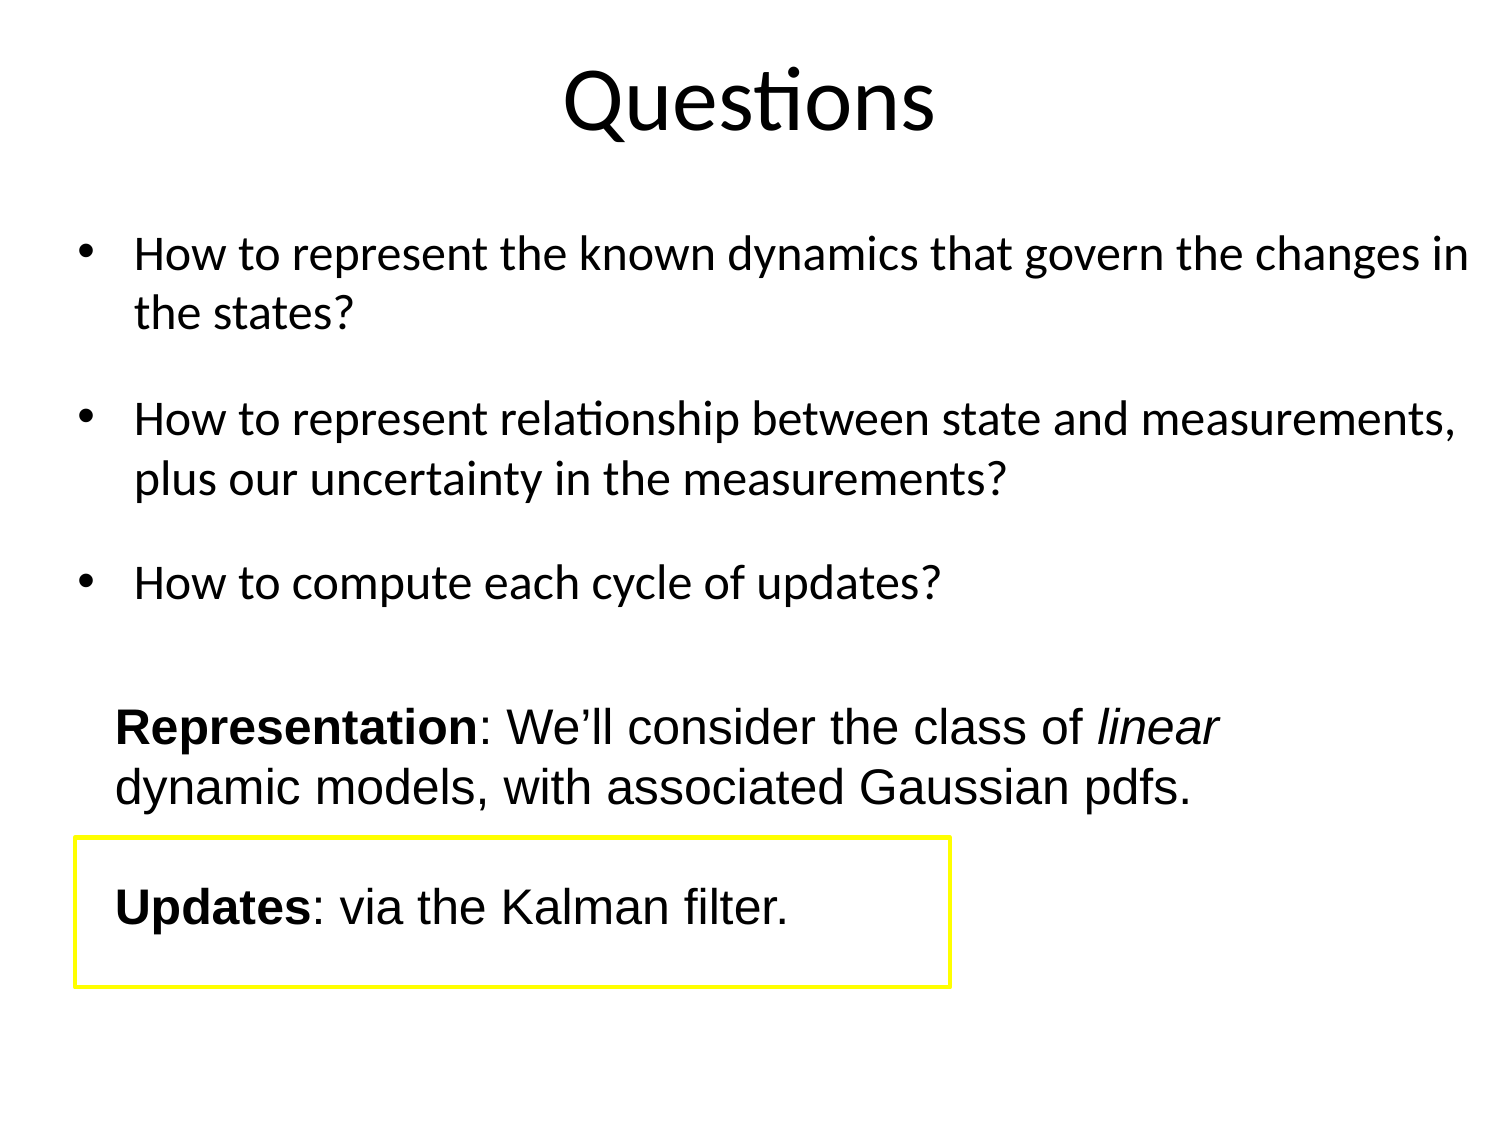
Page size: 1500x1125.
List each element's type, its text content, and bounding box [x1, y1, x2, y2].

list How to represent the known dynamics that govern the changes in the states? How to represent relationship between state and measurements, plus our uncertainty in the measurements? How to compute each cycle of updates? [62, 212, 1500, 955]
text_box [73, 835, 952, 989]
text_box Representation: We’ll consider the class of linear dynamic models, with associated Gaussian pdfs. Updates: via the Kalman filter. [99, 687, 1413, 943]
title Questions [75, 0, 1425, 188]
